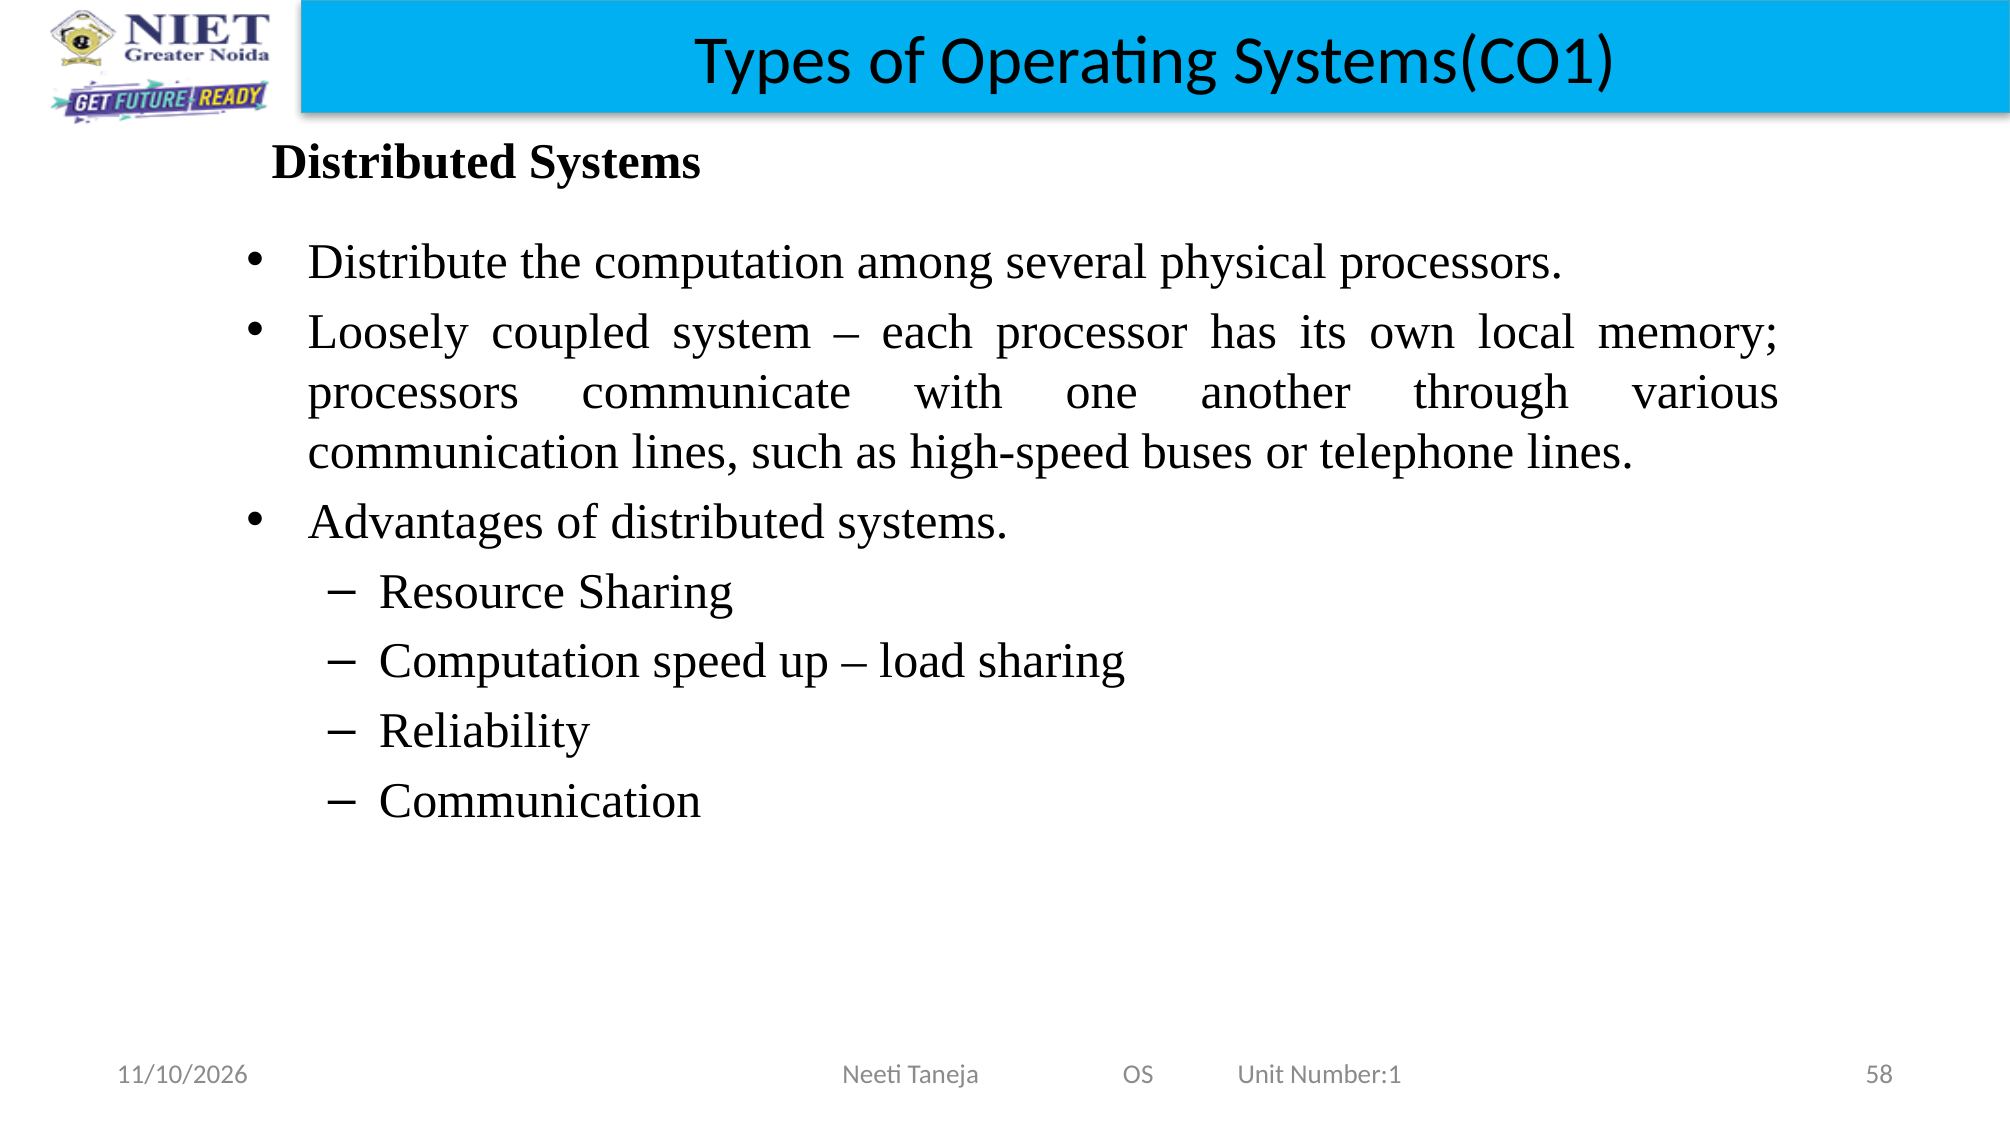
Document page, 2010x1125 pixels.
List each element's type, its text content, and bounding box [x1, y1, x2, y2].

footer Neeti Taneja OS Unit Number:1 [552, 1042, 1440, 1103]
text_box Distribute the computation among several physical processors. Loosely coupled system – each processor has its own local memory; processors communicate with one another through various communication lines, such as high-speed buses or telephone lines. Advantages of distributed systems. Resource Sharing Computation speed up – load sharing Reliability Communication [230, 219, 1797, 988]
picture [0, 0, 319, 135]
title Distributed Systems [255, 121, 1770, 197]
text_box Types of Operating Systems(CO1) [320, 0, 2010, 113]
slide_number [100, 1042, 552, 1103]
slide_number 58 [1440, 1042, 1910, 1103]
